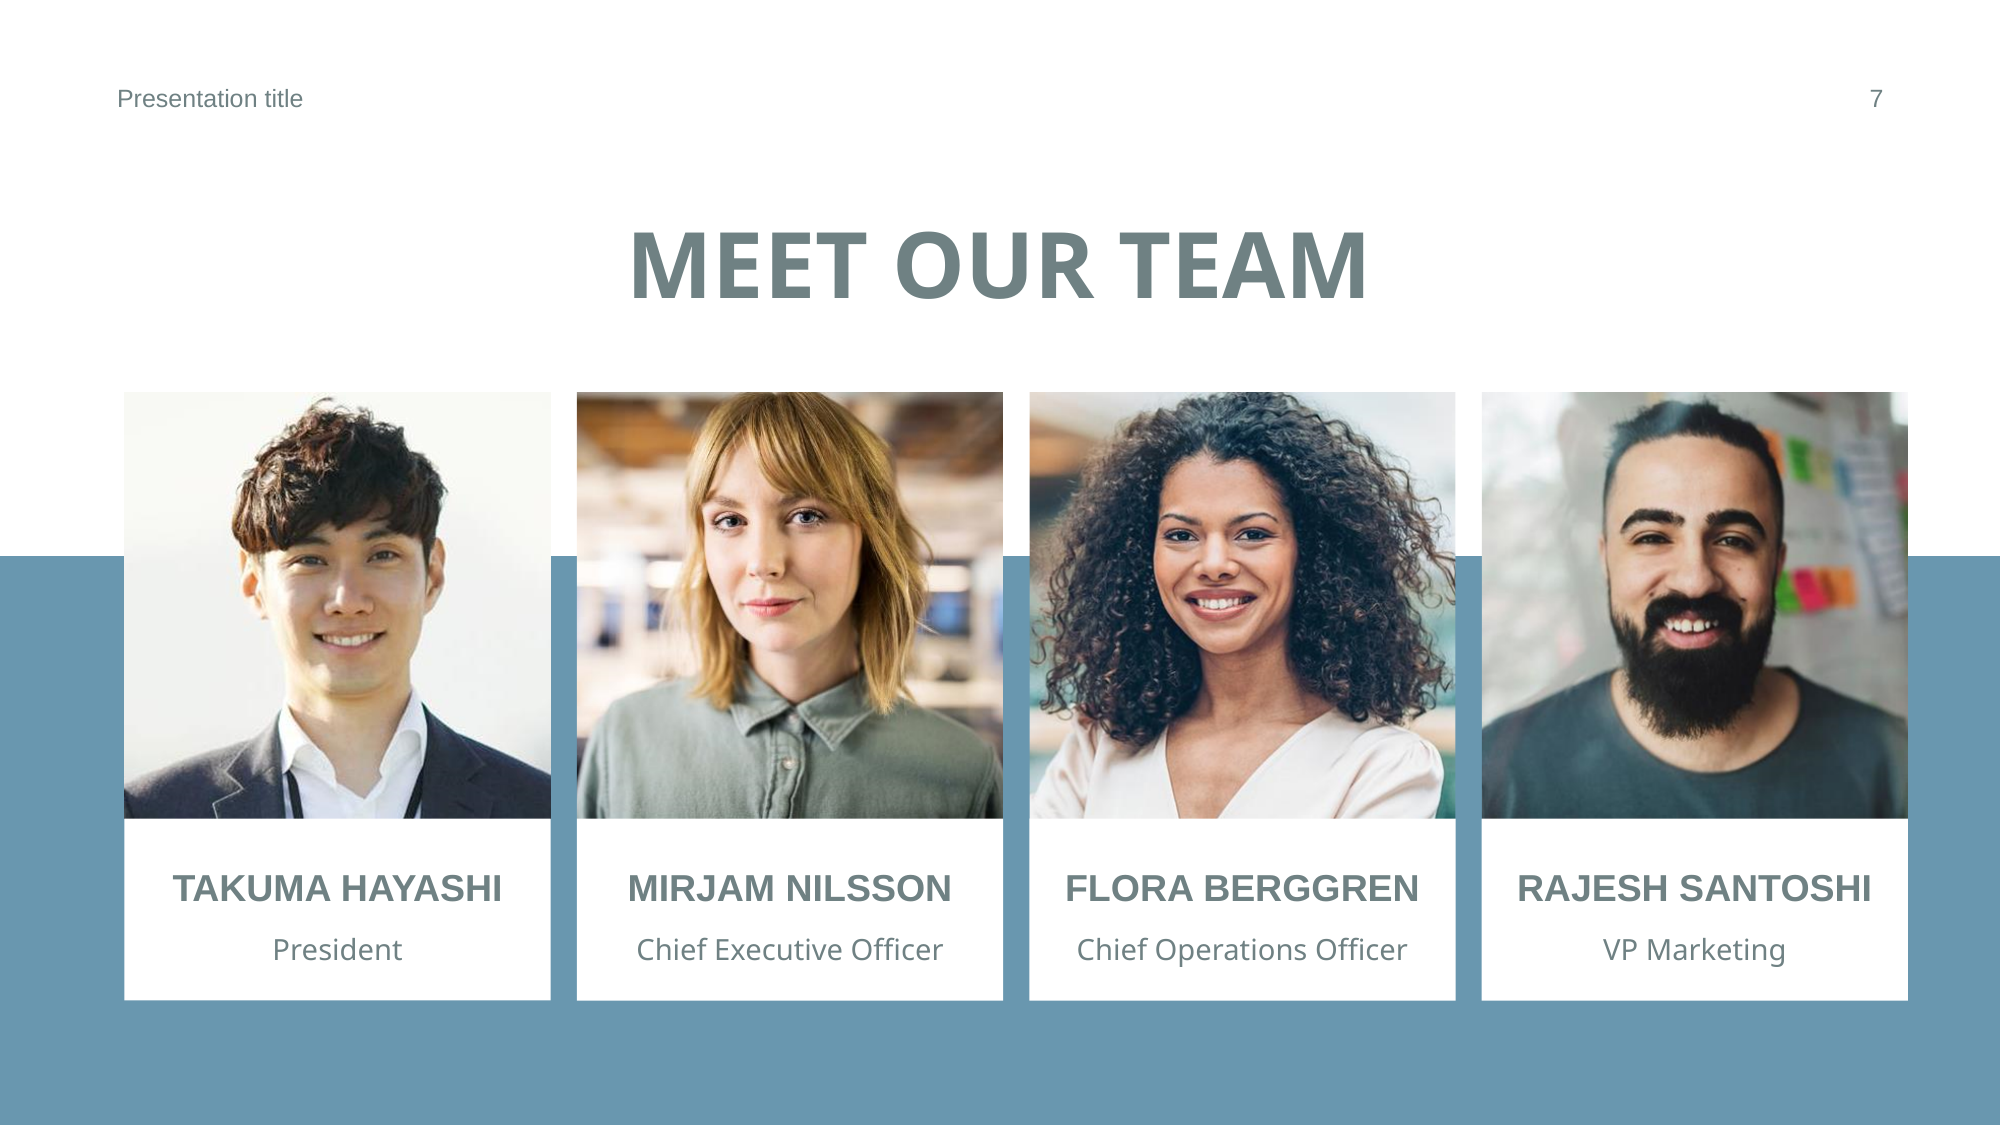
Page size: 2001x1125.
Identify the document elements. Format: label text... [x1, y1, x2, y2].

list MIRJAM NILSSON [576, 818, 1004, 1001]
footer Presentation title [101, 75, 932, 120]
title MEET OUR TEAM [124, 199, 1875, 326]
picture [124, 392, 551, 819]
list President [150, 918, 525, 979]
list VP Marketing [1507, 918, 1883, 979]
picture [1481, 392, 1908, 819]
slide_number 7 [1795, 75, 1958, 120]
list TAKUMA HAYASHI [124, 819, 551, 1001]
list Chief Executive Officer [602, 918, 978, 979]
picture [1029, 392, 1456, 819]
list FLORA BERGGREN​ [1029, 819, 1456, 1001]
picture [576, 392, 1003, 819]
list RAJESH SANTOSHI​ [1481, 819, 1908, 1001]
list Chief Operations Officer [1055, 918, 1430, 979]
